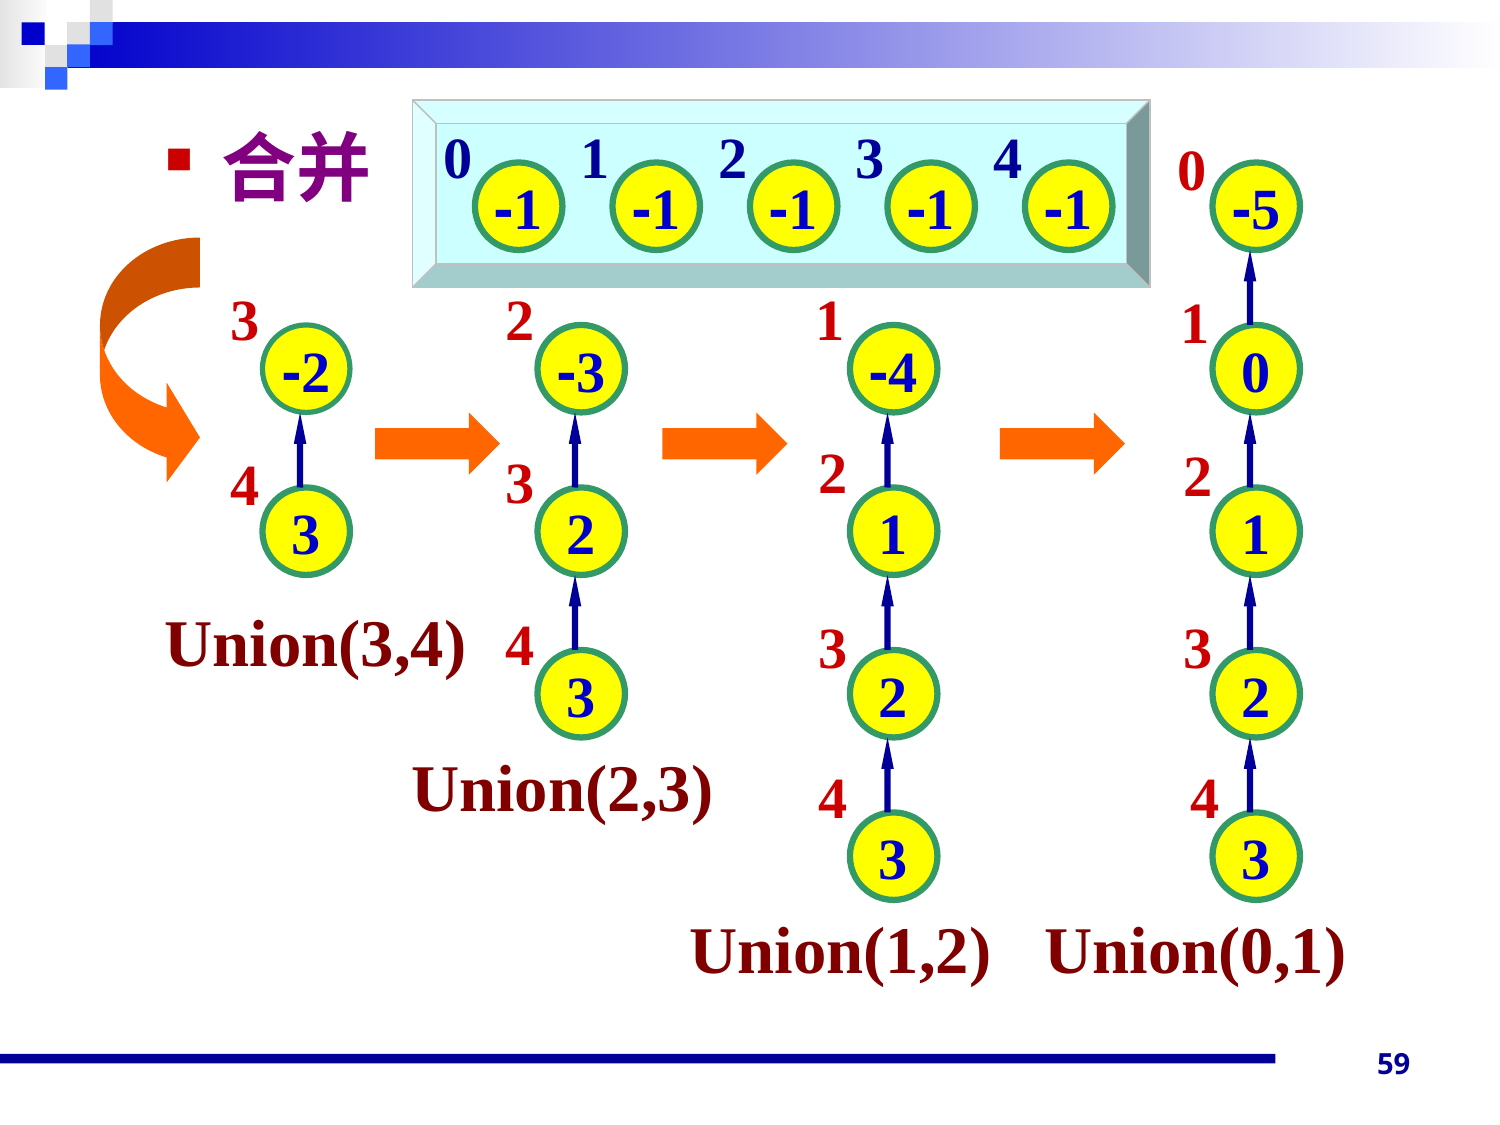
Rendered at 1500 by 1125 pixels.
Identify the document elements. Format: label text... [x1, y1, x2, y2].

text_box -1 [749, 162, 838, 250]
text_box 2 [1212, 649, 1300, 738]
text_box [1245, 737, 1255, 813]
text_box 3 [215, 275, 275, 360]
text_box 0 [1212, 324, 1300, 413]
text_box 3 [537, 649, 625, 737]
text_box -3 [537, 324, 625, 413]
text_box [883, 737, 892, 813]
text_box [413, 100, 425, 112]
text_box -1 [474, 162, 563, 250]
text_box 2 [703, 112, 763, 198]
text_box 2 [1169, 430, 1229, 515]
text_box 4 [1175, 752, 1235, 838]
text_box Union(2,3) [396, 737, 729, 833]
text_box -4 [849, 324, 938, 413]
text_box [1245, 574, 1255, 650]
text_box [662, 415, 788, 475]
text_box 1 [849, 487, 938, 575]
text_box Union(3,4) [149, 592, 482, 688]
text_box 1 [565, 112, 625, 198]
text_box [570, 574, 580, 650]
slide_number 169 [694, 22, 698, 67]
text_box 3 [490, 437, 550, 523]
text_box [1245, 412, 1255, 488]
text_box Union(0,1) [1029, 899, 1362, 995]
text_box [570, 412, 580, 488]
text_box 4 [803, 752, 863, 838]
text_box 4 [978, 112, 1038, 198]
text_box 2 [803, 427, 863, 513]
text_box -2 [262, 324, 350, 413]
text_box 1 [800, 275, 860, 360]
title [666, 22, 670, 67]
text_box [99, 237, 200, 483]
text_box 3 [840, 112, 900, 198]
text_box [883, 412, 892, 488]
text_box Union(1,2) [674, 899, 1007, 995]
text_box 3 [262, 487, 350, 575]
text_box -5 [1212, 162, 1300, 250]
text_box [375, 412, 501, 475]
slide_number 59 [1074, 1017, 1425, 1093]
list 合并 [150, 112, 1363, 788]
text_box 2 [490, 275, 550, 360]
text_box 3 [849, 812, 938, 899]
text_box -1 [1024, 162, 1113, 250]
text_box 3 [803, 602, 863, 688]
text_box -1 [887, 162, 975, 250]
text_box 2 [849, 649, 938, 738]
text_box 2 [537, 487, 625, 575]
text_box 1 [1165, 277, 1225, 363]
text_box -1 [612, 162, 700, 250]
text_box 0 [428, 112, 488, 198]
text_box 3 [1212, 812, 1300, 899]
text_box 1 [1212, 487, 1300, 575]
text_box 4 [215, 439, 275, 525]
text_box [883, 574, 892, 650]
text_box [999, 412, 1126, 475]
text_box [414, 100, 1148, 112]
text_box 3 [1169, 602, 1229, 688]
text_box [1245, 249, 1255, 325]
text_box 4 [490, 600, 550, 685]
text_box 0 [1162, 125, 1222, 210]
text_box [295, 412, 305, 488]
